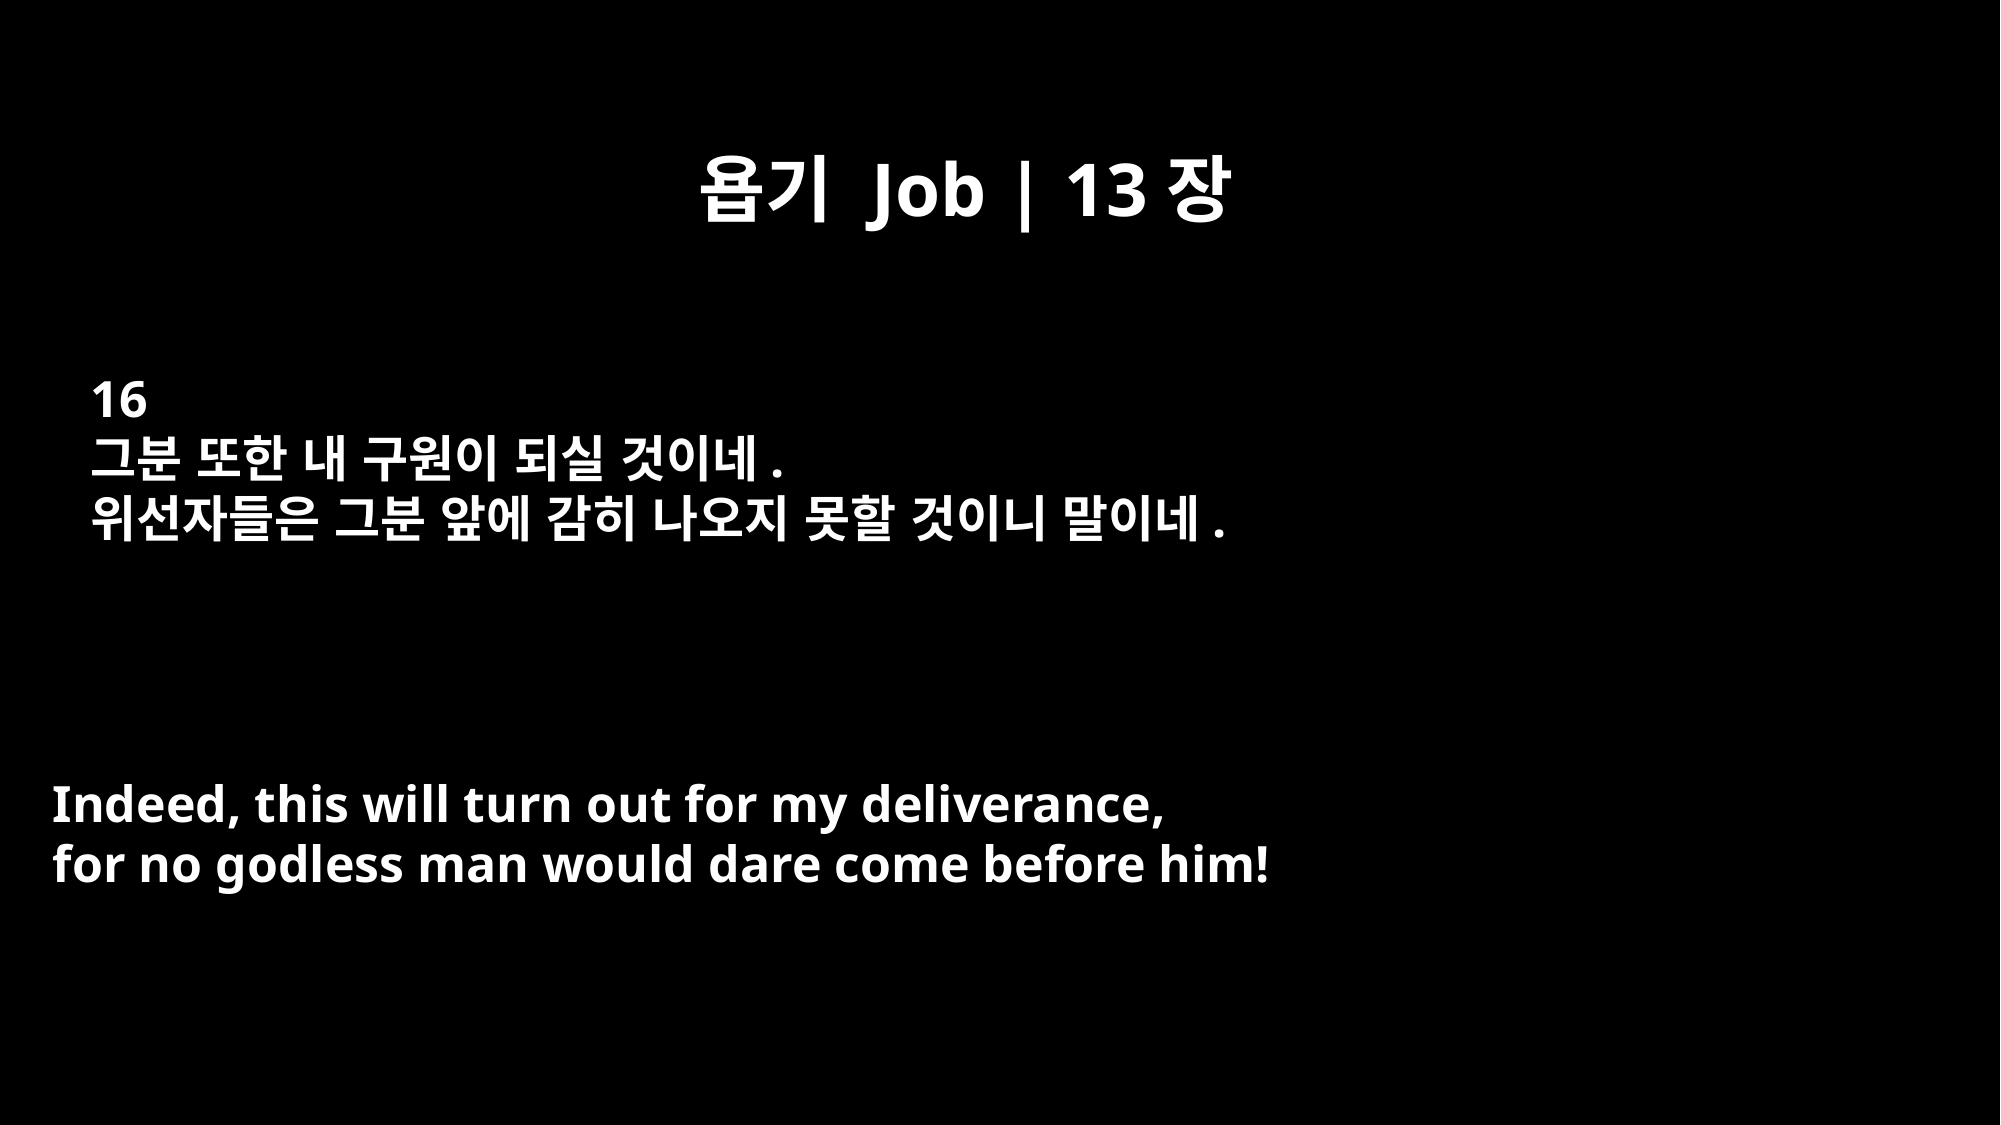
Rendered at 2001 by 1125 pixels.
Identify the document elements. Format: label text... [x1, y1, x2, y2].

text_box 16 그분 또한 내 구원이 되실 것이네. 위선자들은 그분 앞에 감히 나오지 못할 것이니 말이네. [76, 359, 1242, 555]
text_box 욥기 Job | 13장 [683, 136, 1249, 239]
text_box Indeed, this will turn out for my deliverance, for no godless man would dare come before him! [38, 764, 1286, 900]
